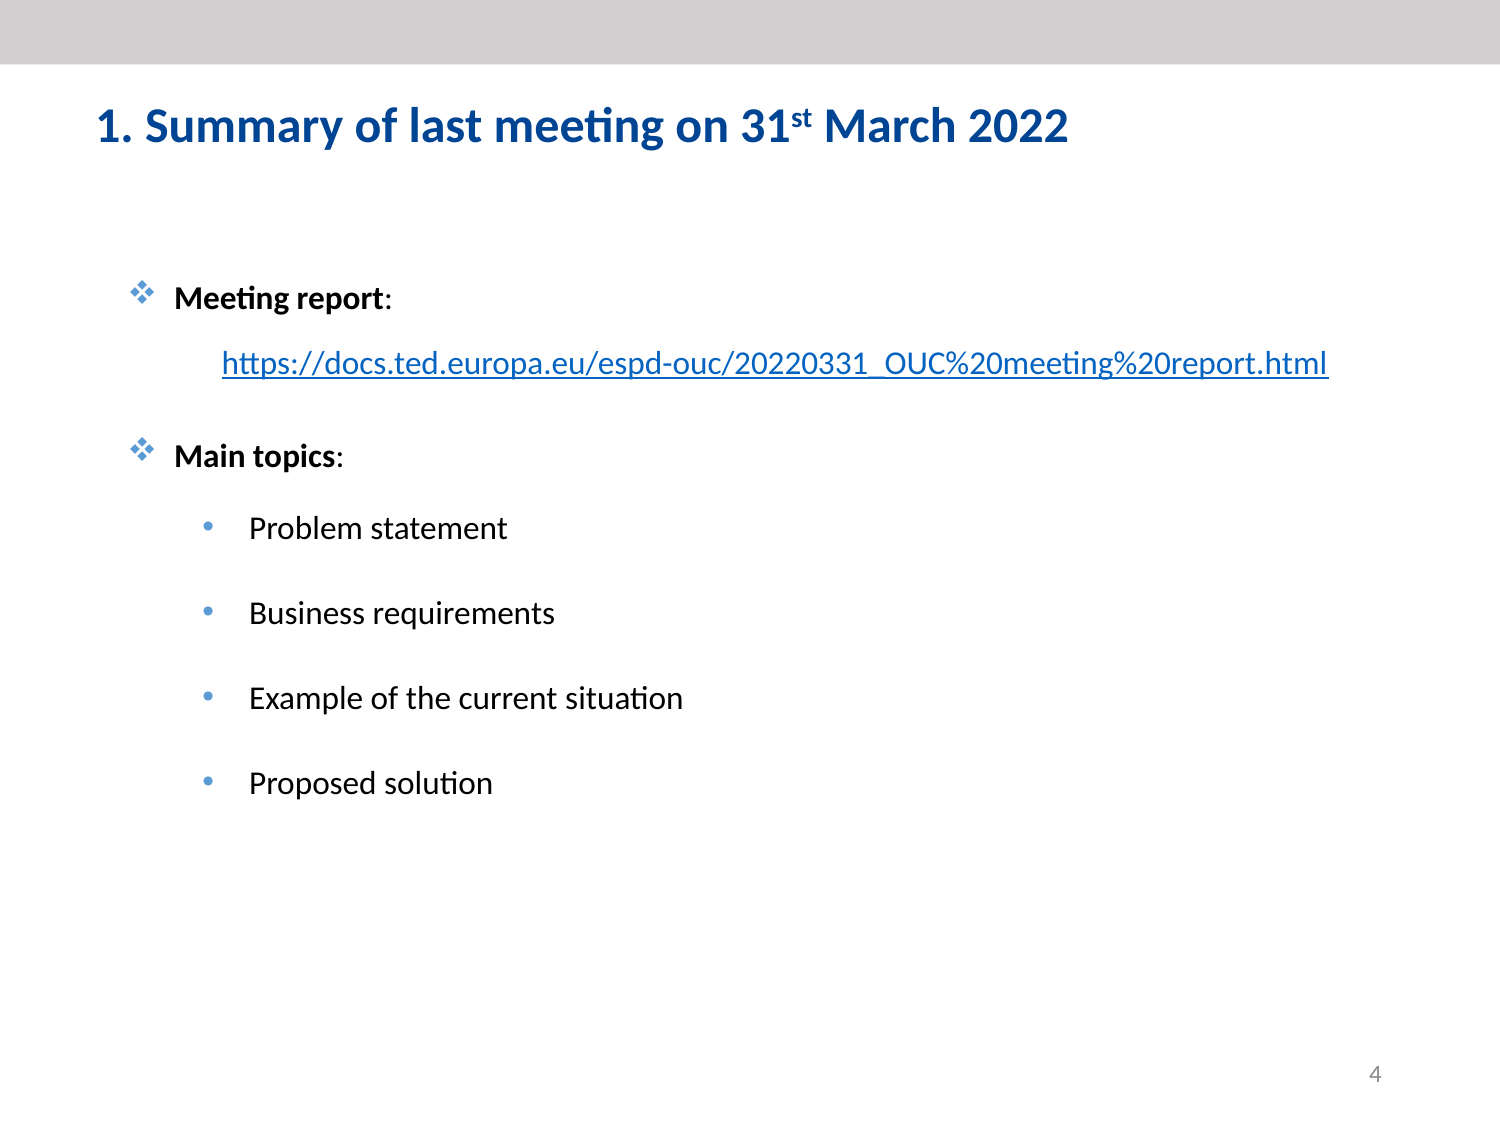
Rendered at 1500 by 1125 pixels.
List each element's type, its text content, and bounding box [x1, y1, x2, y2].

text_box [0, 0, 1500, 65]
text_box Meeting report: https://docs.ted.europa.eu/espd-ouc/20220331_OUC%20meeting%20report.html Main topics: Problem statement Business requirements Example of the current situation Proposed solution [37, 216, 1438, 809]
text_box 1. Summary of last meeting on 31st March 2022 [80, 85, 1348, 160]
slide_number 4 [1059, 1042, 1397, 1103]
